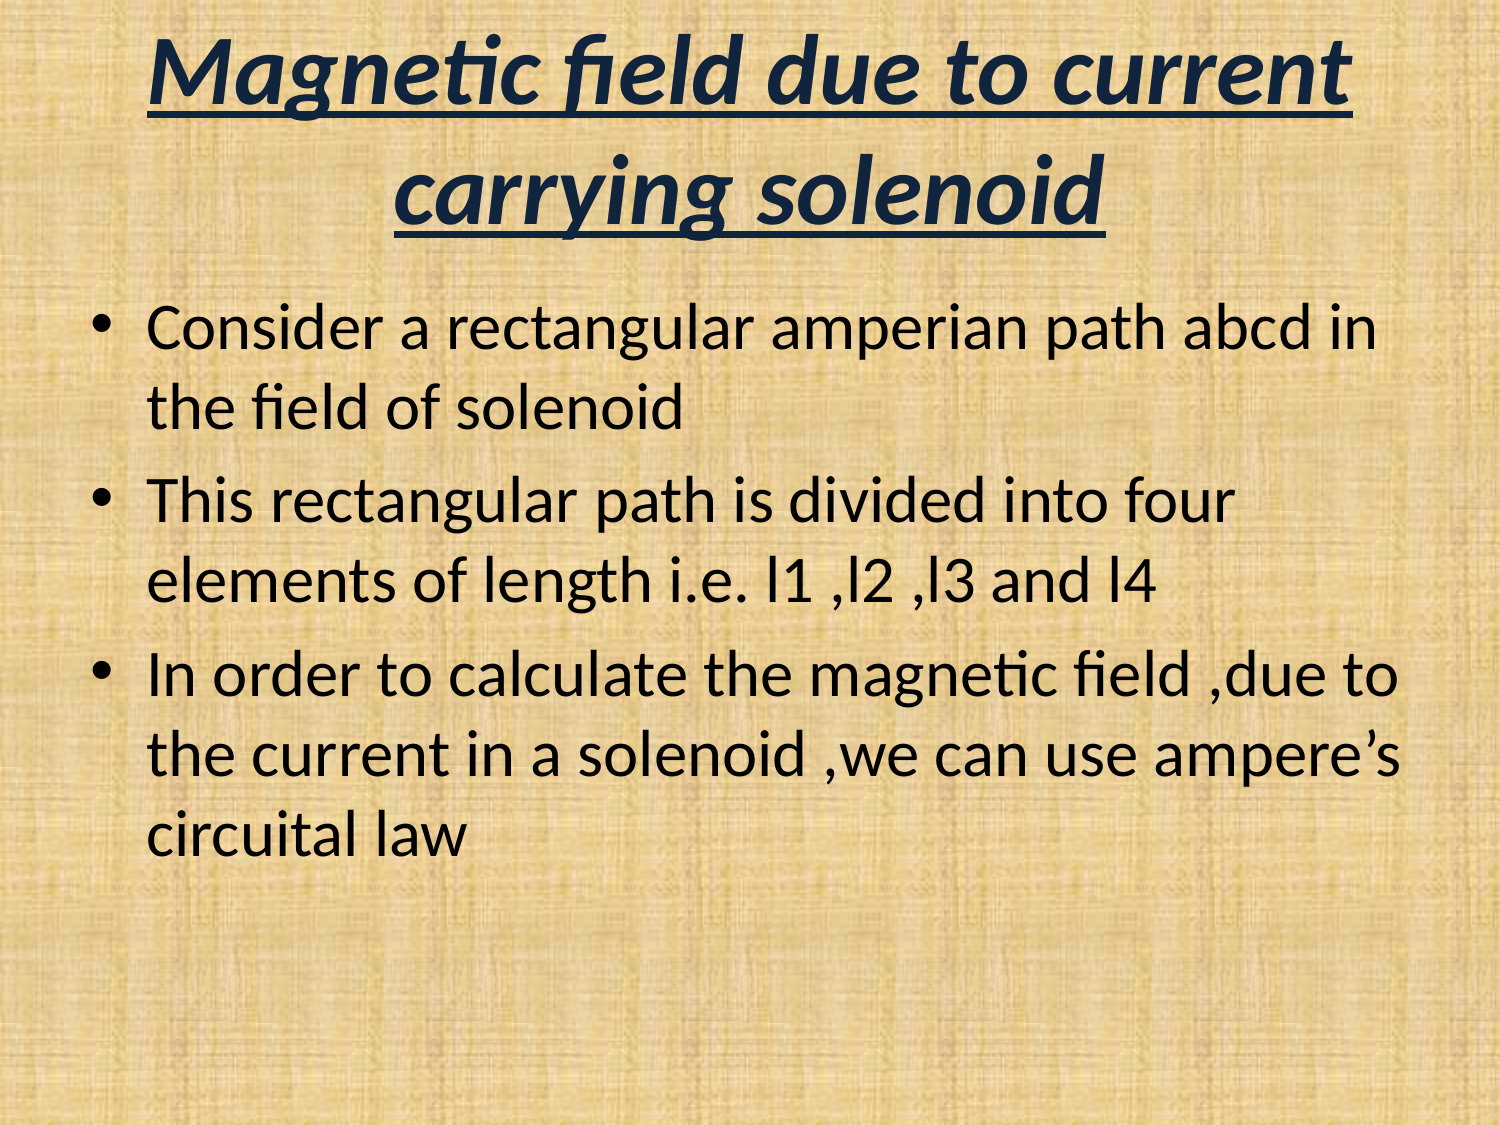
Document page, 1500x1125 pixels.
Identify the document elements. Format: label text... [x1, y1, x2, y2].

list Consider a rectangular amperian path abcd in the field of solenoid This rectangular path is divided into four elements of length i.e. l1 ,l2 ,l3 and l4 In order to calculate the magnetic field ,due to the current in a solenoid ,we can use ampere’s circuital law [75, 275, 1425, 1005]
picture [0, 0, 1500, 1125]
title Magnetic field due to current carrying solenoid [75, 45, 1425, 275]
